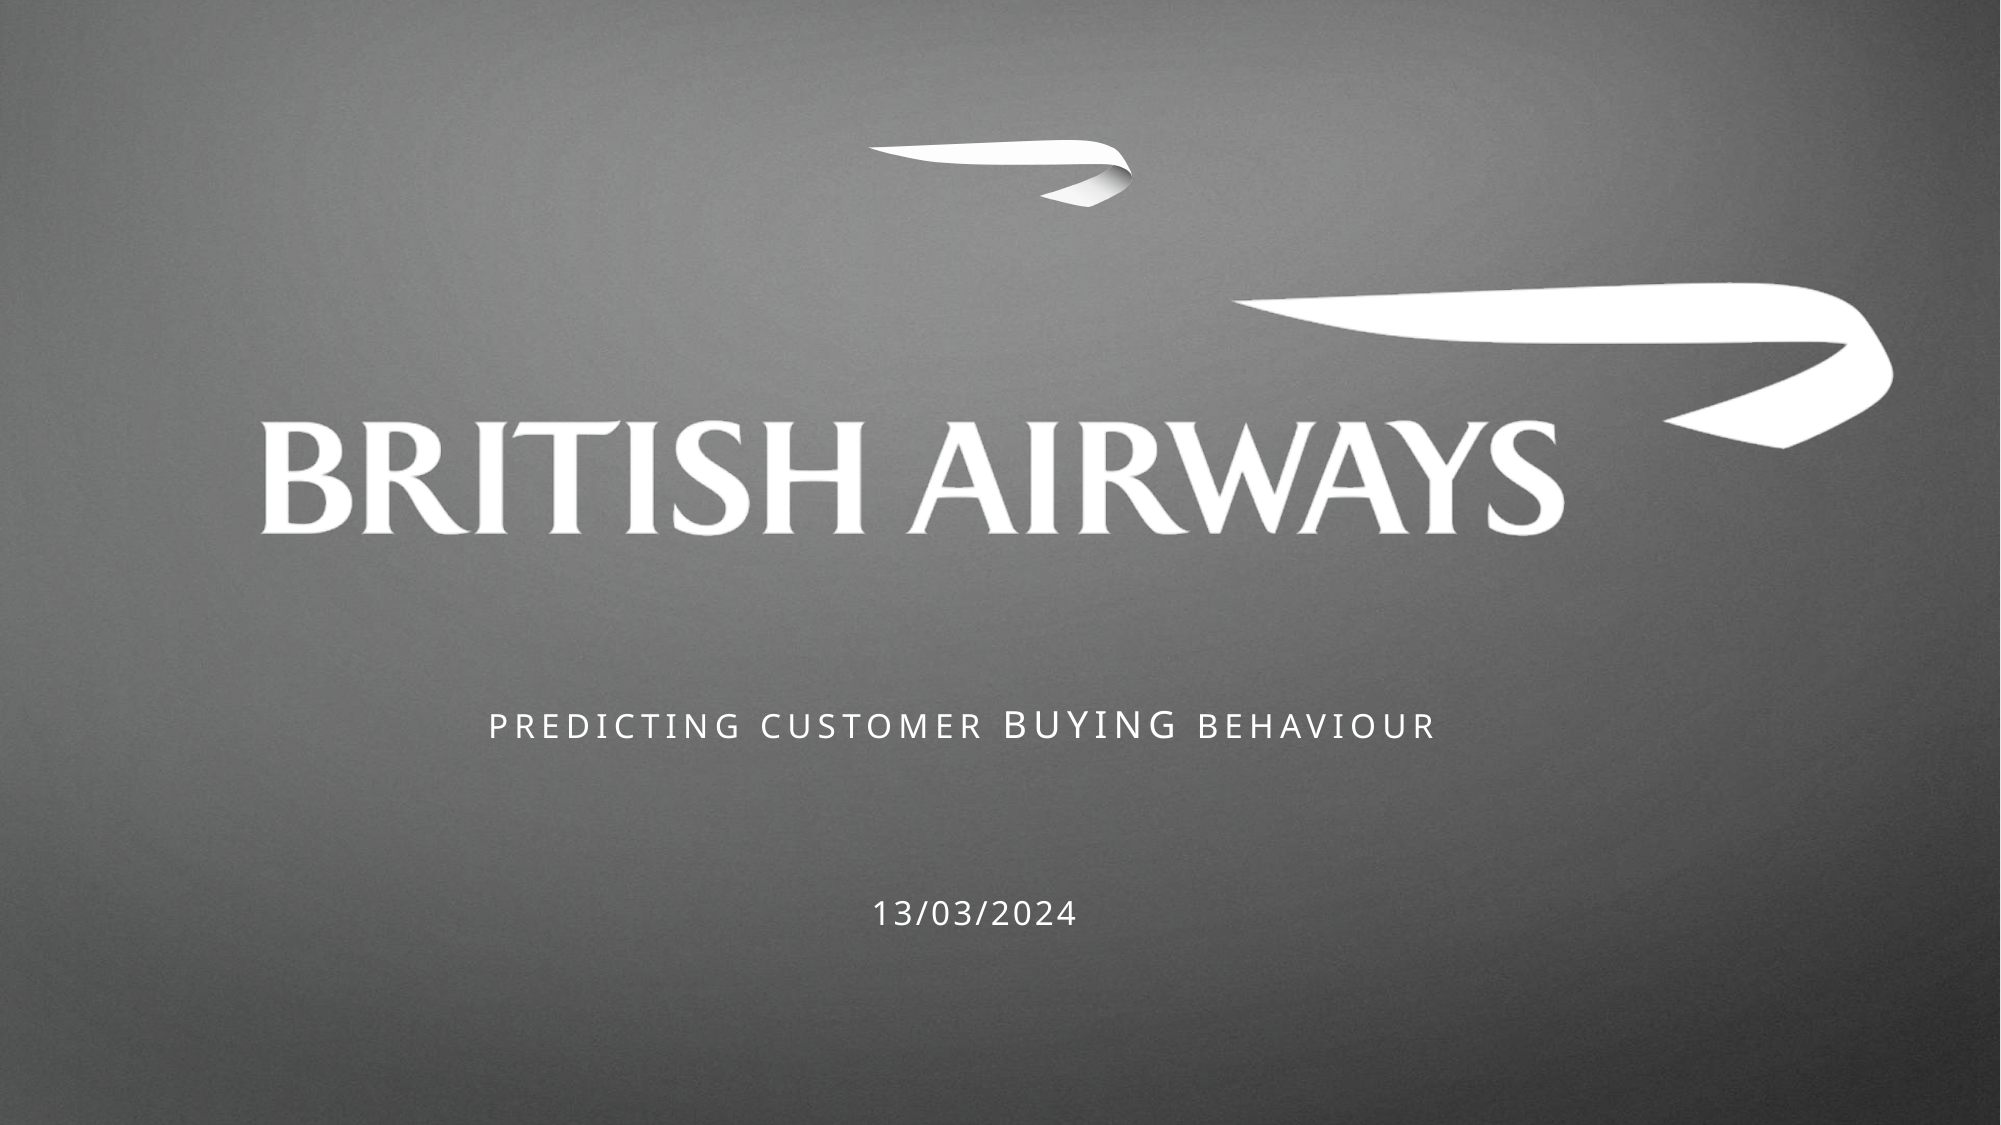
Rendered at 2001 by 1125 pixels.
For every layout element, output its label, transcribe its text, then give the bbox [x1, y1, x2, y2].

subtitle Predicting customer buying behaviour [179, 637, 1743, 811]
list 13/03/2024 [224, 884, 1724, 941]
picture [258, 0, 2001, 1125]
